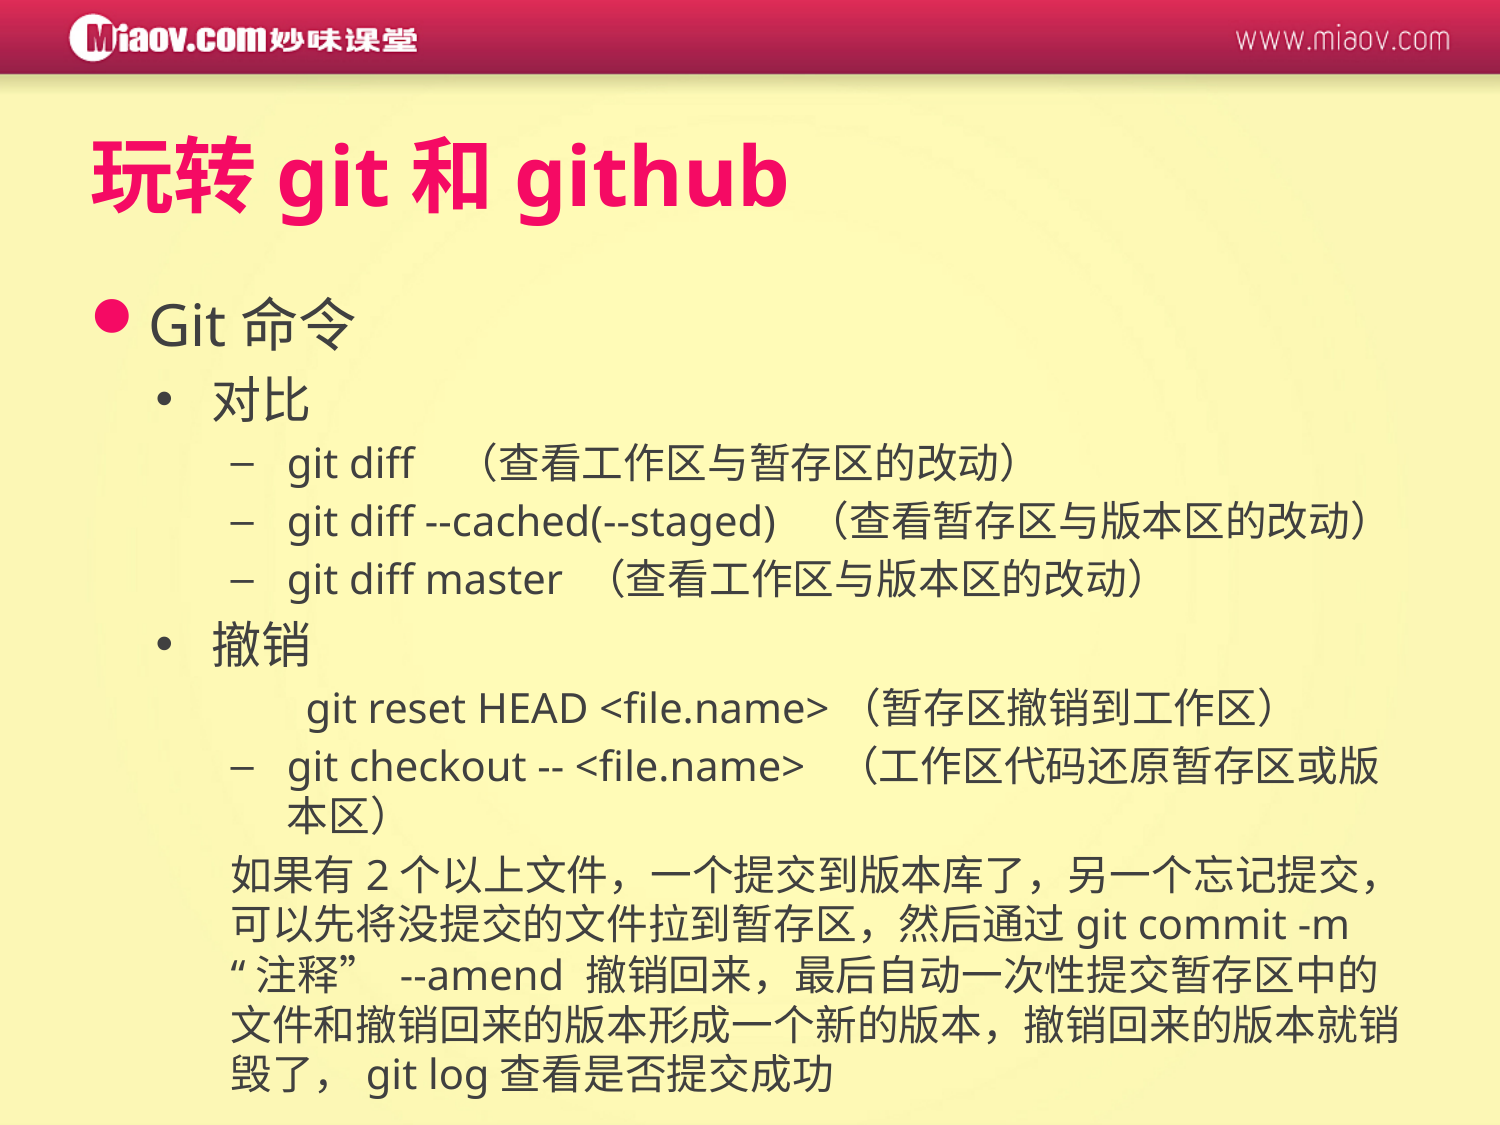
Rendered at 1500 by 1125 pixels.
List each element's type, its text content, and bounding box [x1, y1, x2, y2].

picture [0, 0, 1500, 1125]
list Git命令 对比 git diff （查看工作区与暂存区的改动） git diff --cached(--staged) （查看暂存区与版本区的改动） git diff master （查看工作区与版本区的改动） 撤销 git reset HEAD <file.name>（暂存区撤销到工作区） git checkout -- <file.name> （工作区代码还原暂存区或版本区） 如果有2个以上文件，一个提交到版本库了，另一个忘记提交，可以先将没提交的文件拉到暂存区，然后通过git commit -m “注释” --amend 撤销回来，最后自动一次性提交暂存区中的文件和撤销回来的版本形成一个新的版本，撤销回来的版本就销毁了，git log查看是否提交成功 [74, 280, 1426, 1024]
title 玩转git和github [74, 79, 1426, 268]
